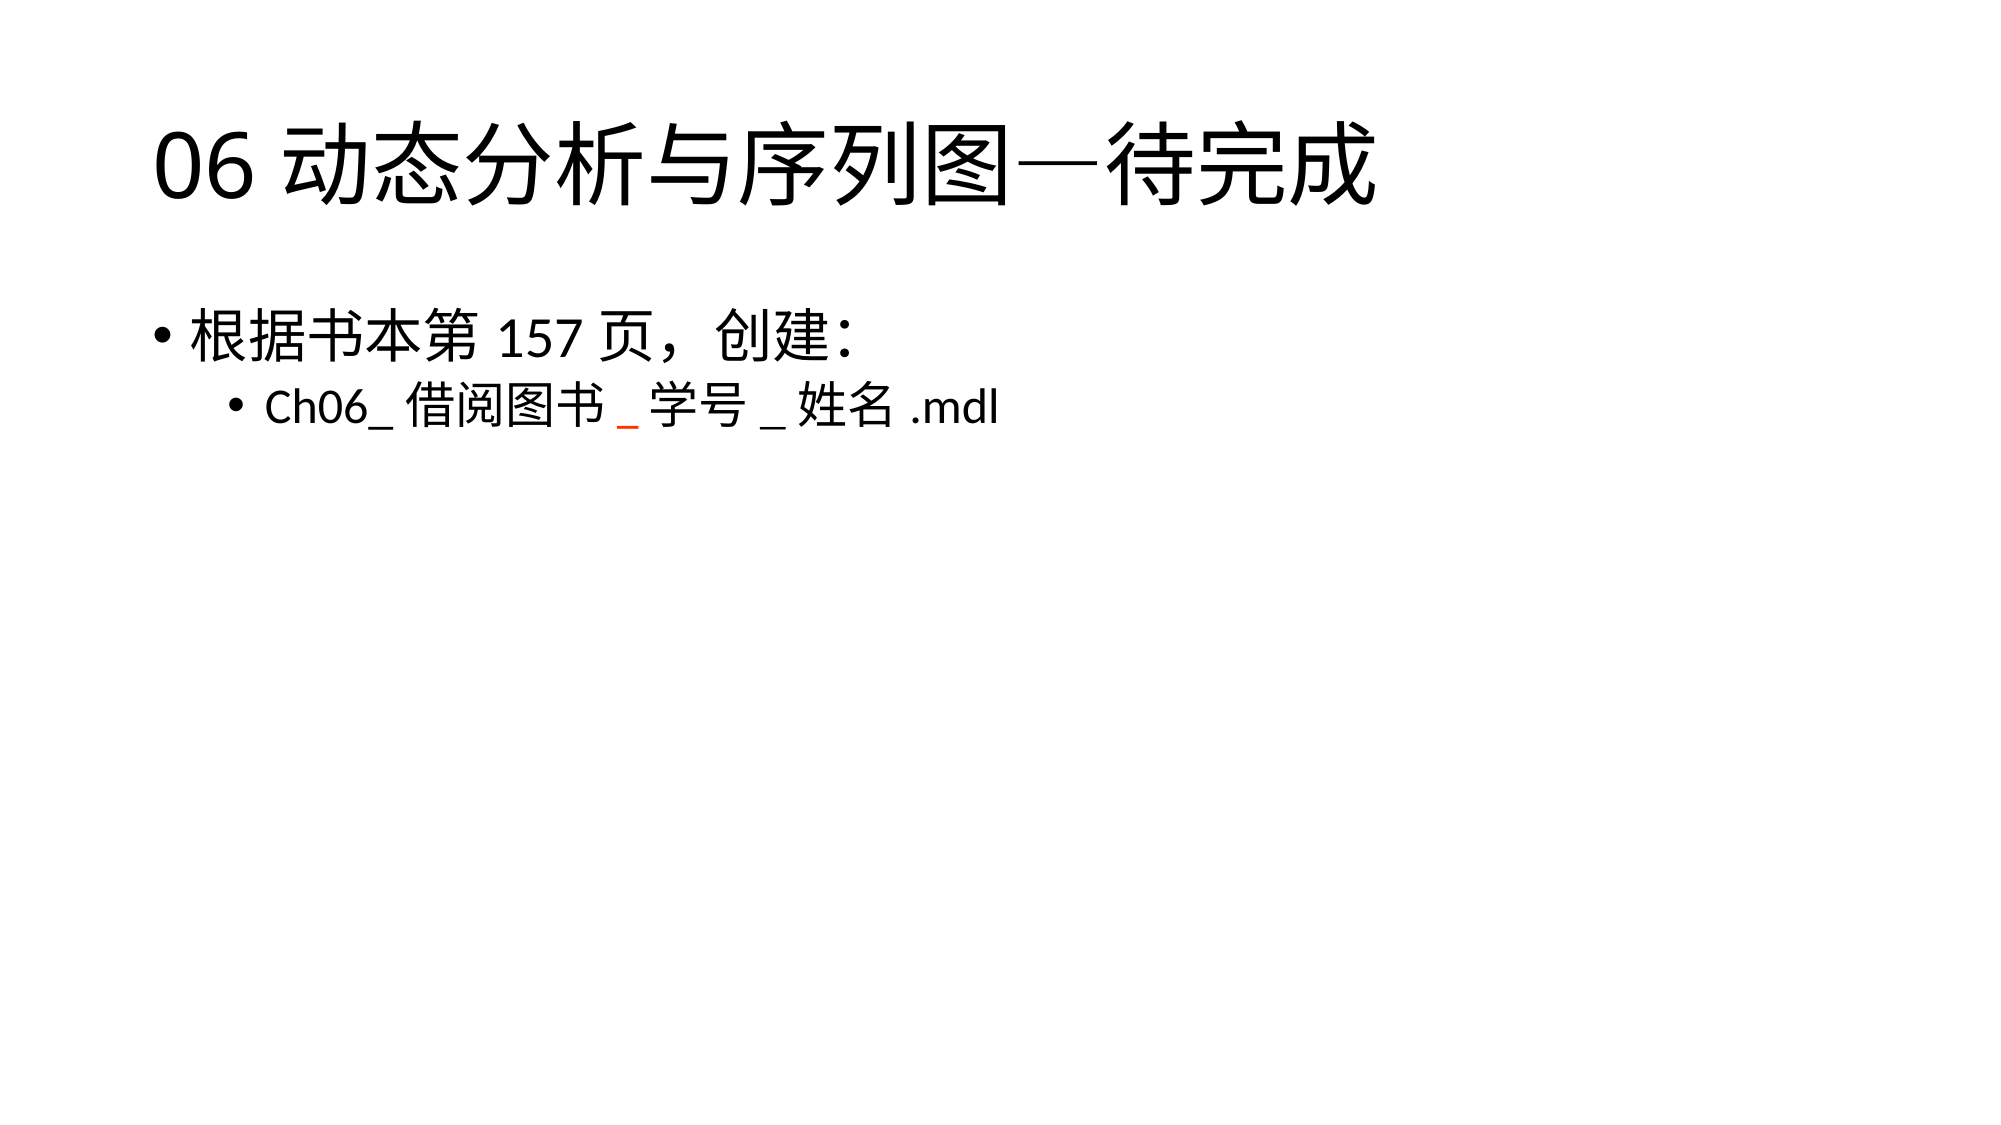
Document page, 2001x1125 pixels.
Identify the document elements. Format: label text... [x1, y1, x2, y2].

title 06动态分析与序列图—待完成 [137, 59, 1863, 278]
list 根据书本第157页，创建： Ch06_借阅图书_学号_姓名.mdl [137, 299, 1863, 1014]
